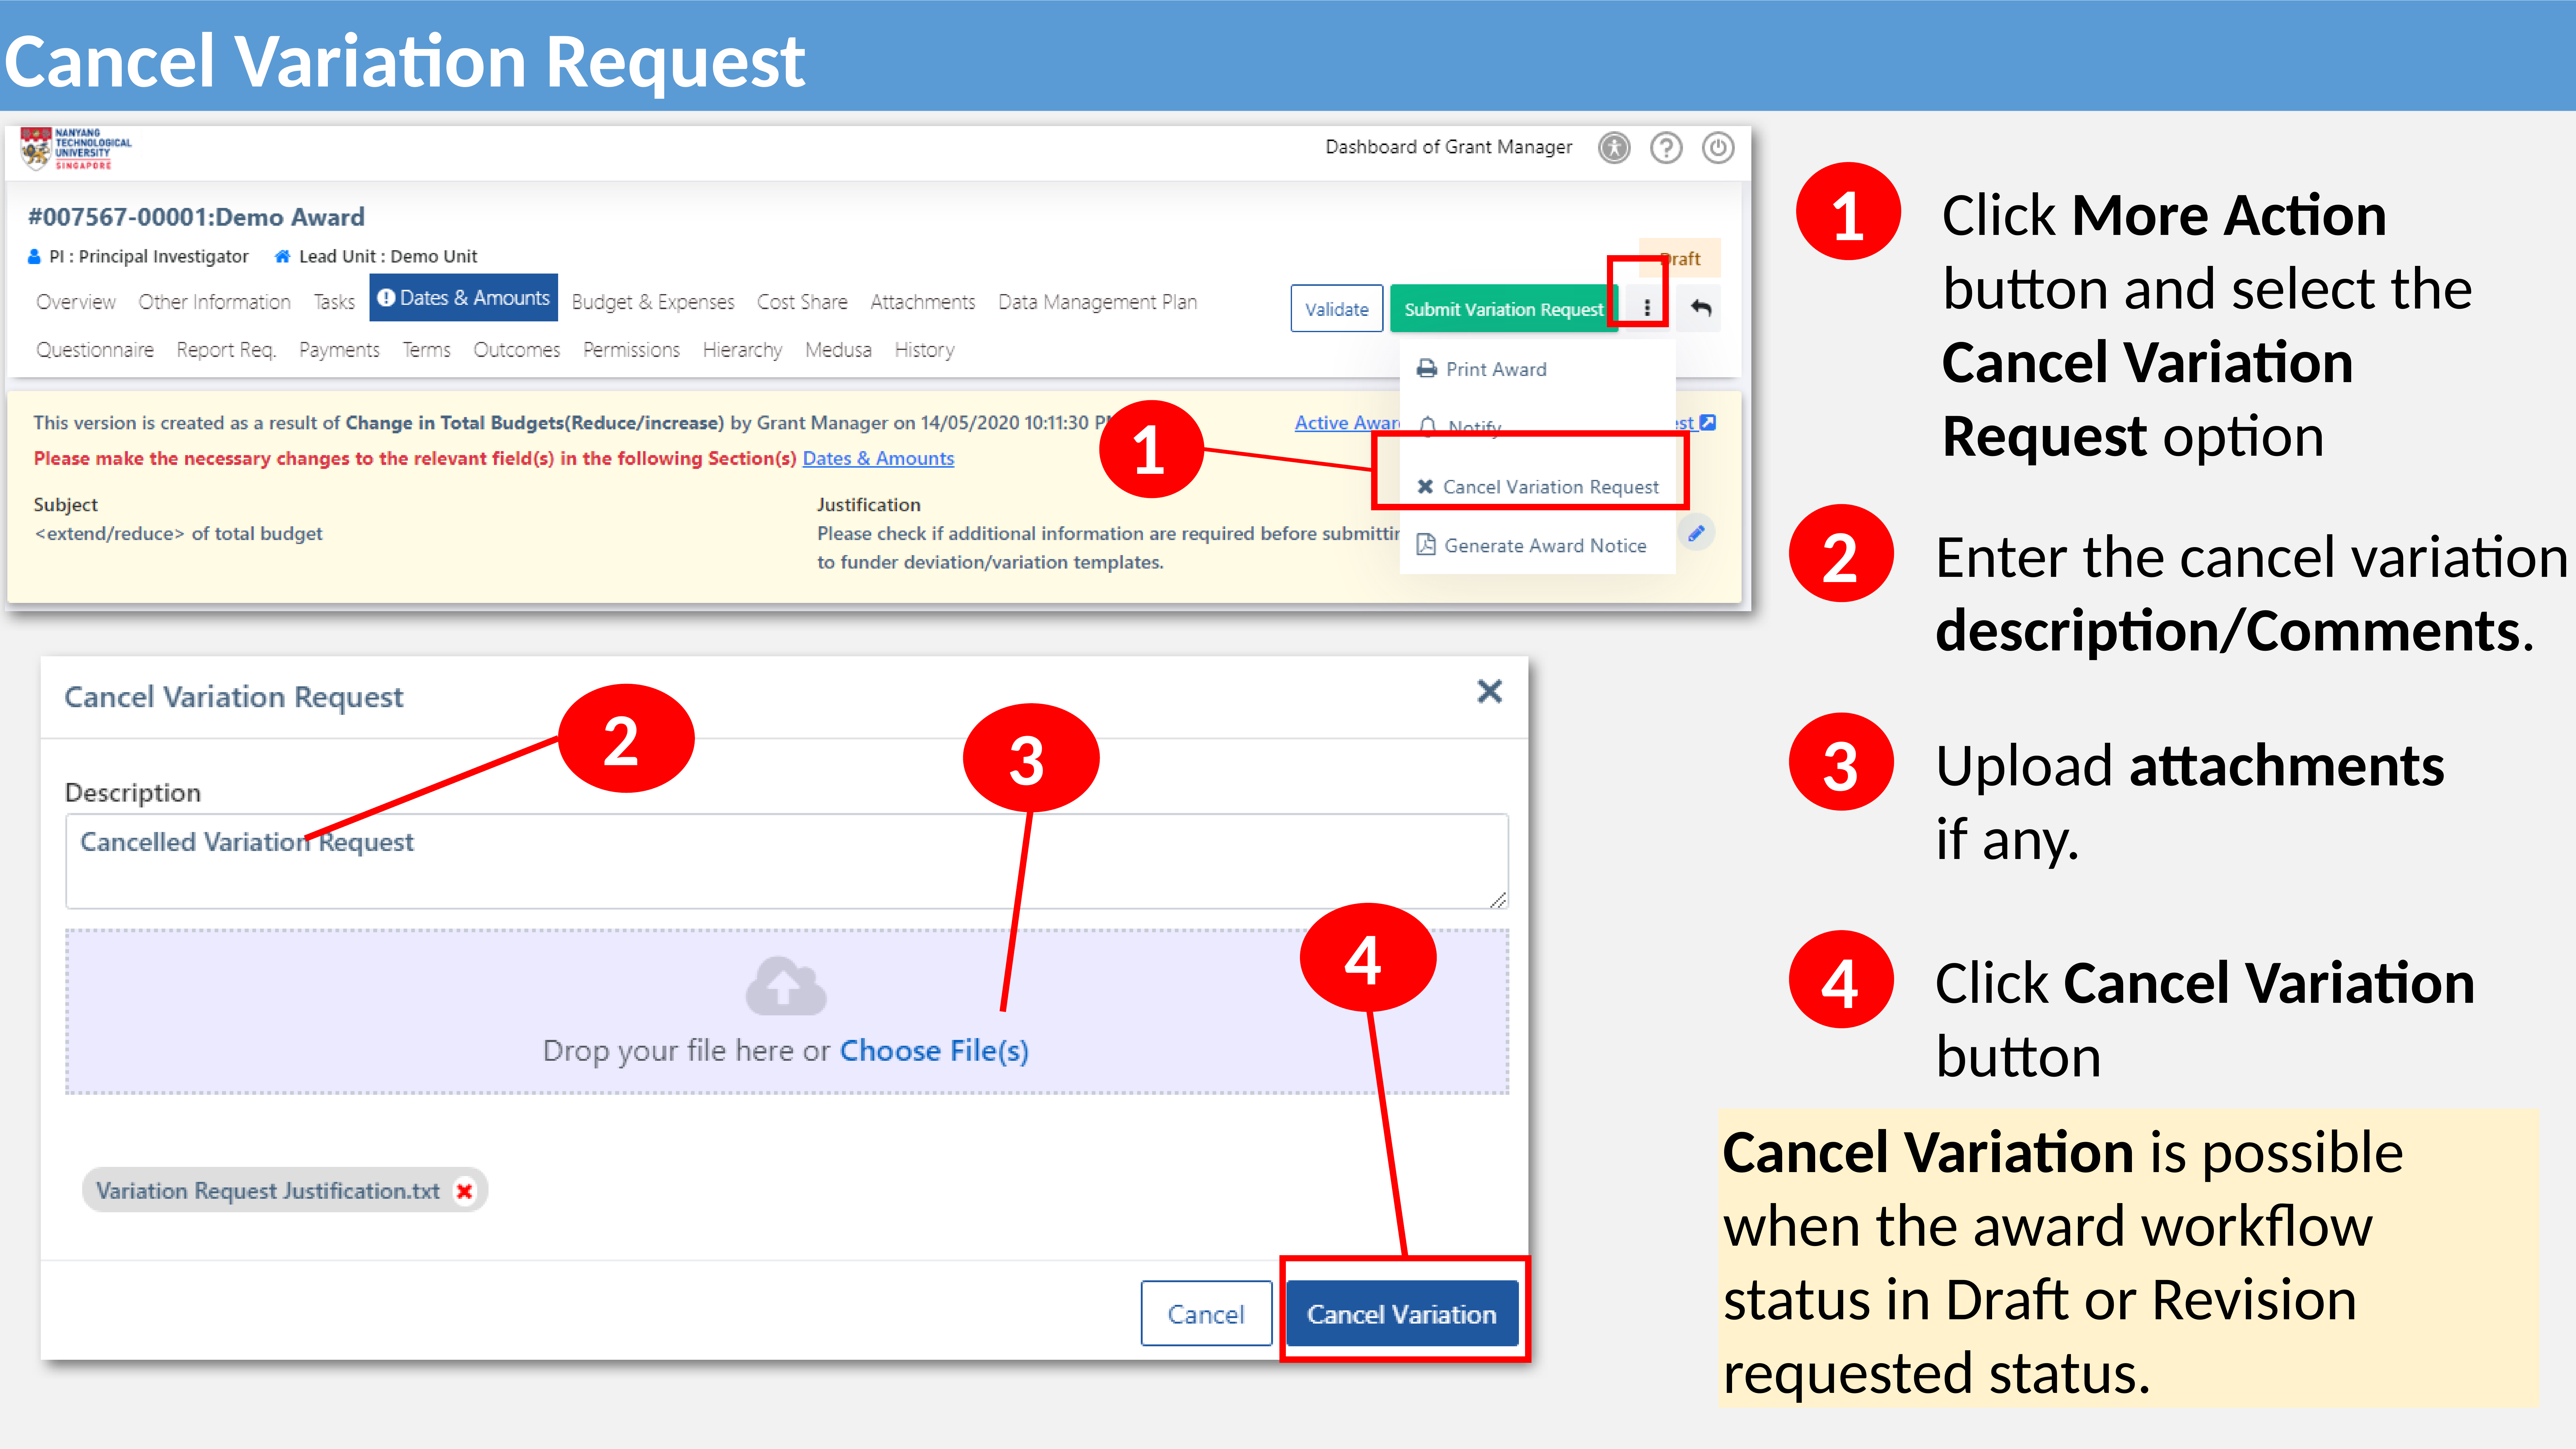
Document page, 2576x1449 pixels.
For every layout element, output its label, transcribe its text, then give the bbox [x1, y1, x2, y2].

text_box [1796, 162, 2491, 473]
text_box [1282, 903, 1528, 1360]
picture [5, 126, 1751, 611]
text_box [1789, 504, 2576, 667]
text_box Cancel Variation Request [0, 0, 2576, 111]
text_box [963, 703, 1100, 1012]
text_box Cancel Variation is possible when the award workflow status in Draft or Revision requested status. [1718, 1109, 2540, 1408]
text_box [305, 684, 695, 839]
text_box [1099, 397, 1243, 498]
picture [41, 656, 1528, 1360]
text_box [1243, 449, 1374, 470]
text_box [1789, 930, 2484, 1093]
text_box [1789, 713, 2491, 875]
